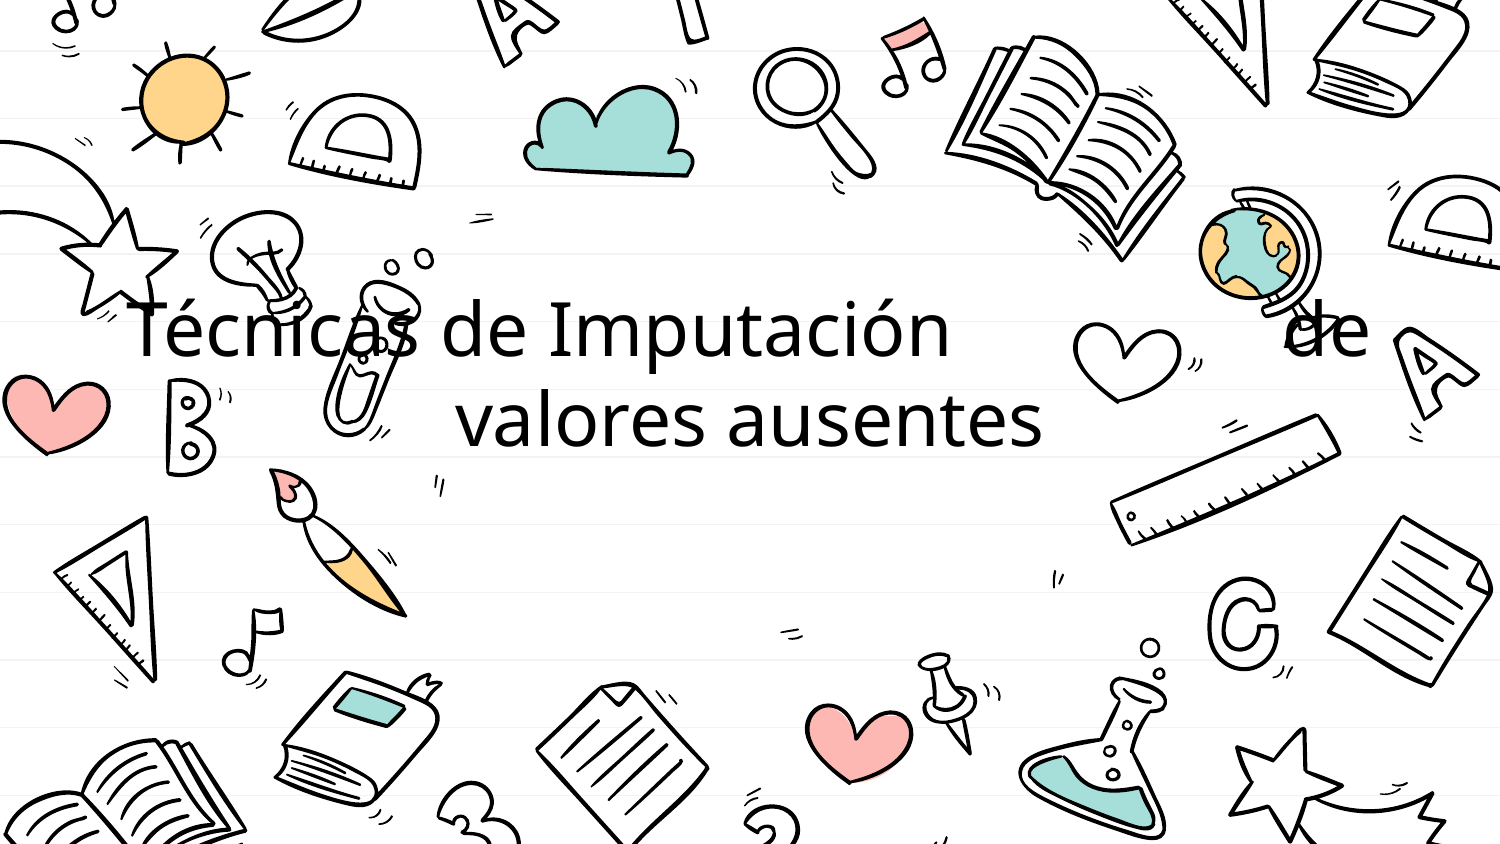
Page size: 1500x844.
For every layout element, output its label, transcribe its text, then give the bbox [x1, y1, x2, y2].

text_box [260, 0, 381, 43]
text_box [268, 468, 409, 618]
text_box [198, 209, 314, 327]
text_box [713, 787, 811, 844]
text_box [779, 628, 804, 641]
title Técnicas de Imputación de valores ausentes [51, 237, 1189, 477]
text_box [0, 374, 115, 457]
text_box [746, 46, 882, 195]
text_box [368, 424, 392, 442]
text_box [1325, 514, 1495, 689]
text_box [519, 77, 699, 178]
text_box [1386, 174, 1500, 273]
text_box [468, 213, 495, 224]
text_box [0, 136, 180, 323]
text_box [455, 0, 561, 69]
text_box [284, 92, 426, 191]
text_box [534, 681, 710, 844]
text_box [943, 34, 1187, 263]
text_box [272, 670, 444, 826]
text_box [0, 737, 256, 844]
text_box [120, 41, 252, 165]
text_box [220, 606, 285, 690]
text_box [436, 780, 529, 844]
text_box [877, 16, 947, 99]
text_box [1227, 726, 1454, 844]
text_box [164, 377, 233, 478]
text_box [789, 703, 917, 786]
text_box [1164, 0, 1270, 108]
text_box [52, 515, 158, 689]
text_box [916, 651, 1003, 756]
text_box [1109, 413, 1342, 547]
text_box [434, 474, 445, 498]
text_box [638, 0, 711, 45]
title Técnicas de Imputación de valores ausentes [1206, 237, 1449, 477]
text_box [1057, 321, 1204, 405]
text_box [321, 247, 436, 438]
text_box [1305, 0, 1473, 119]
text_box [1008, 637, 1175, 844]
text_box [47, 0, 118, 58]
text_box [1194, 186, 1342, 349]
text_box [923, 835, 949, 844]
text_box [1392, 326, 1481, 443]
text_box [1052, 569, 1065, 589]
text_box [1204, 576, 1294, 680]
